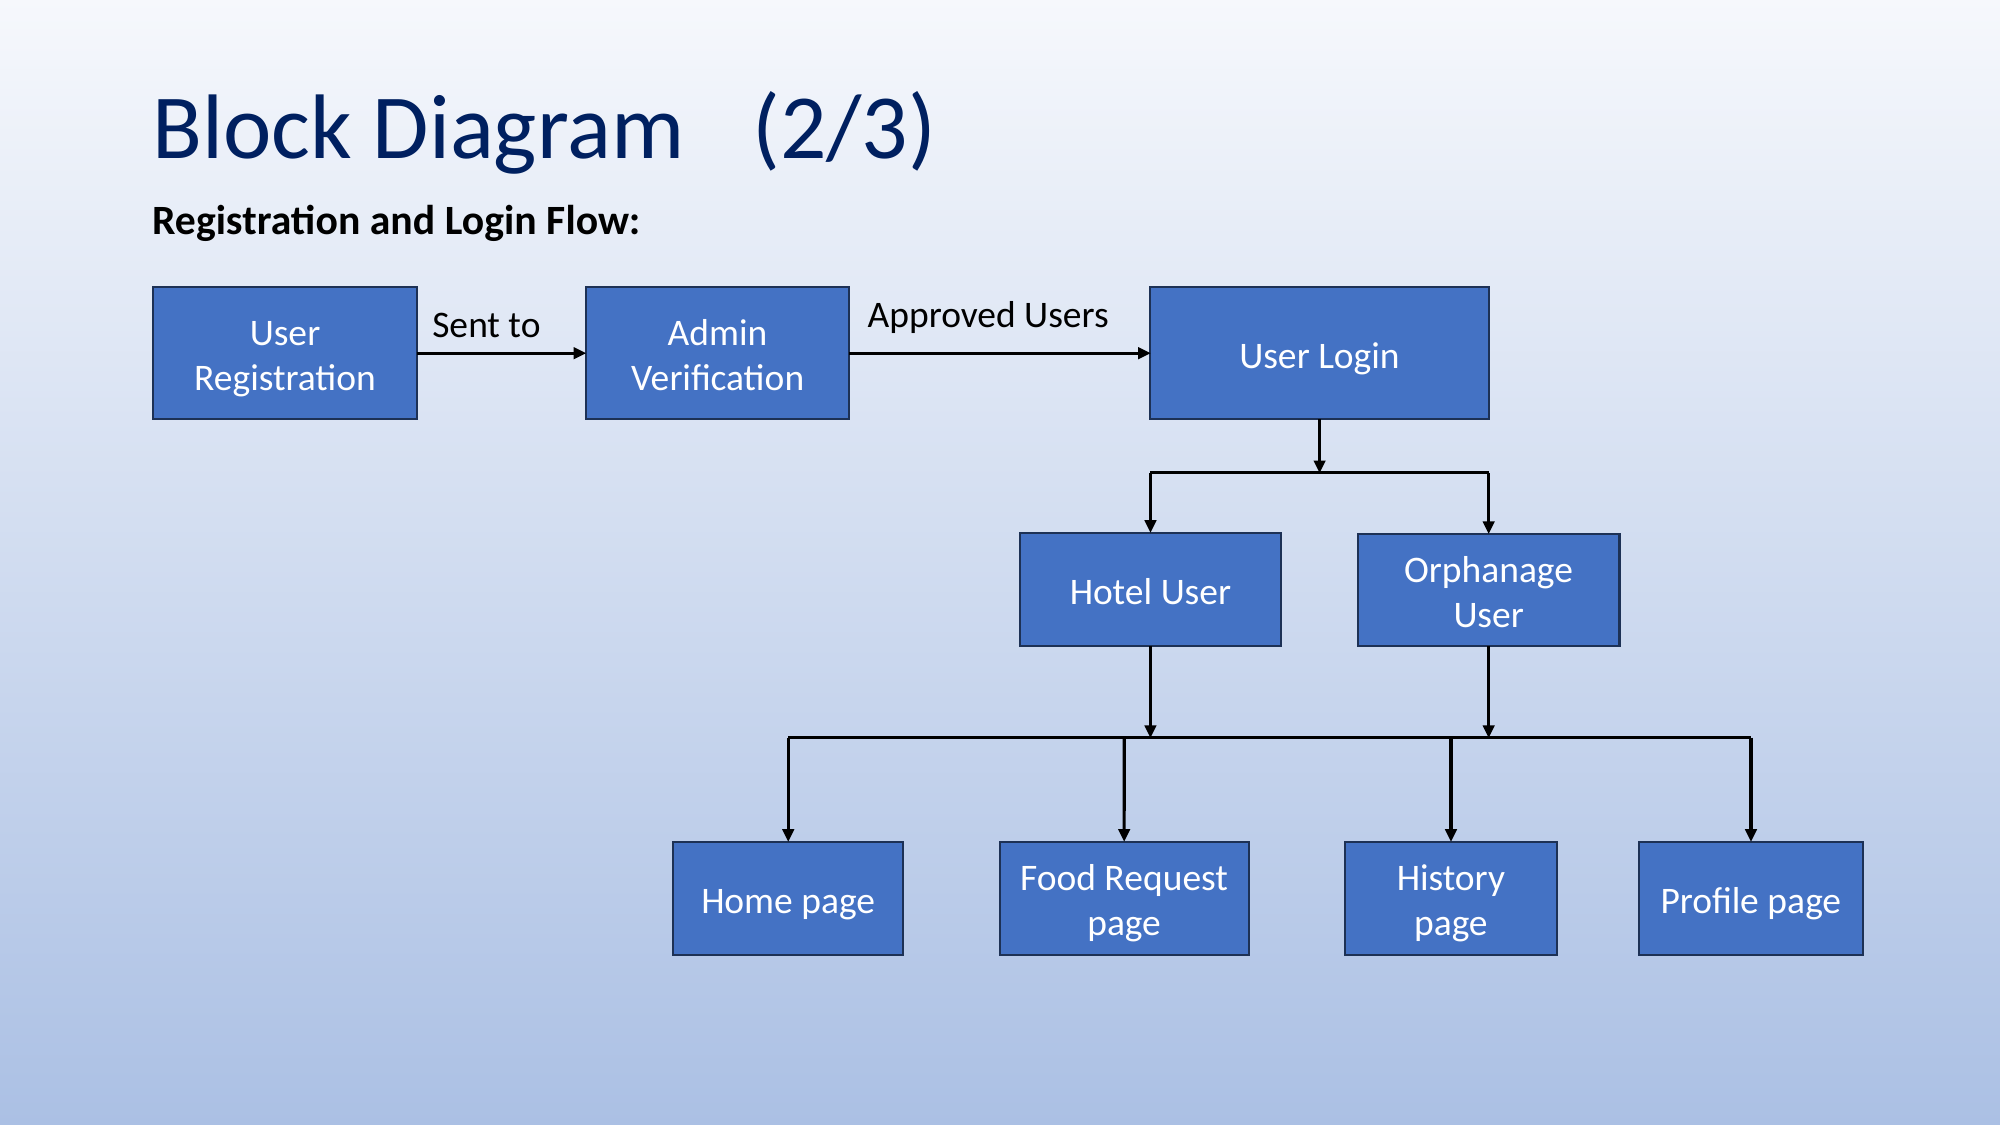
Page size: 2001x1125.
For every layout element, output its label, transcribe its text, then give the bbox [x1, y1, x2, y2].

text_box Sent to [417, 292, 562, 353]
text_box Orphanage User [1357, 533, 1621, 647]
text_box Registration and Login Flow: [137, 185, 674, 251]
text_box User Login [1149, 286, 1490, 420]
text_box User Registration [152, 286, 418, 420]
text_box Home page [672, 841, 904, 956]
title Block Diagram (2/3) [137, 73, 1151, 184]
text_box Hotel User [1019, 532, 1282, 647]
text_box History page [1344, 841, 1558, 956]
text_box Approved Users [852, 282, 1147, 343]
text_box Food Request page [999, 841, 1250, 956]
text_box Admin Verification [585, 286, 850, 420]
text_box Profile page [1638, 841, 1864, 956]
